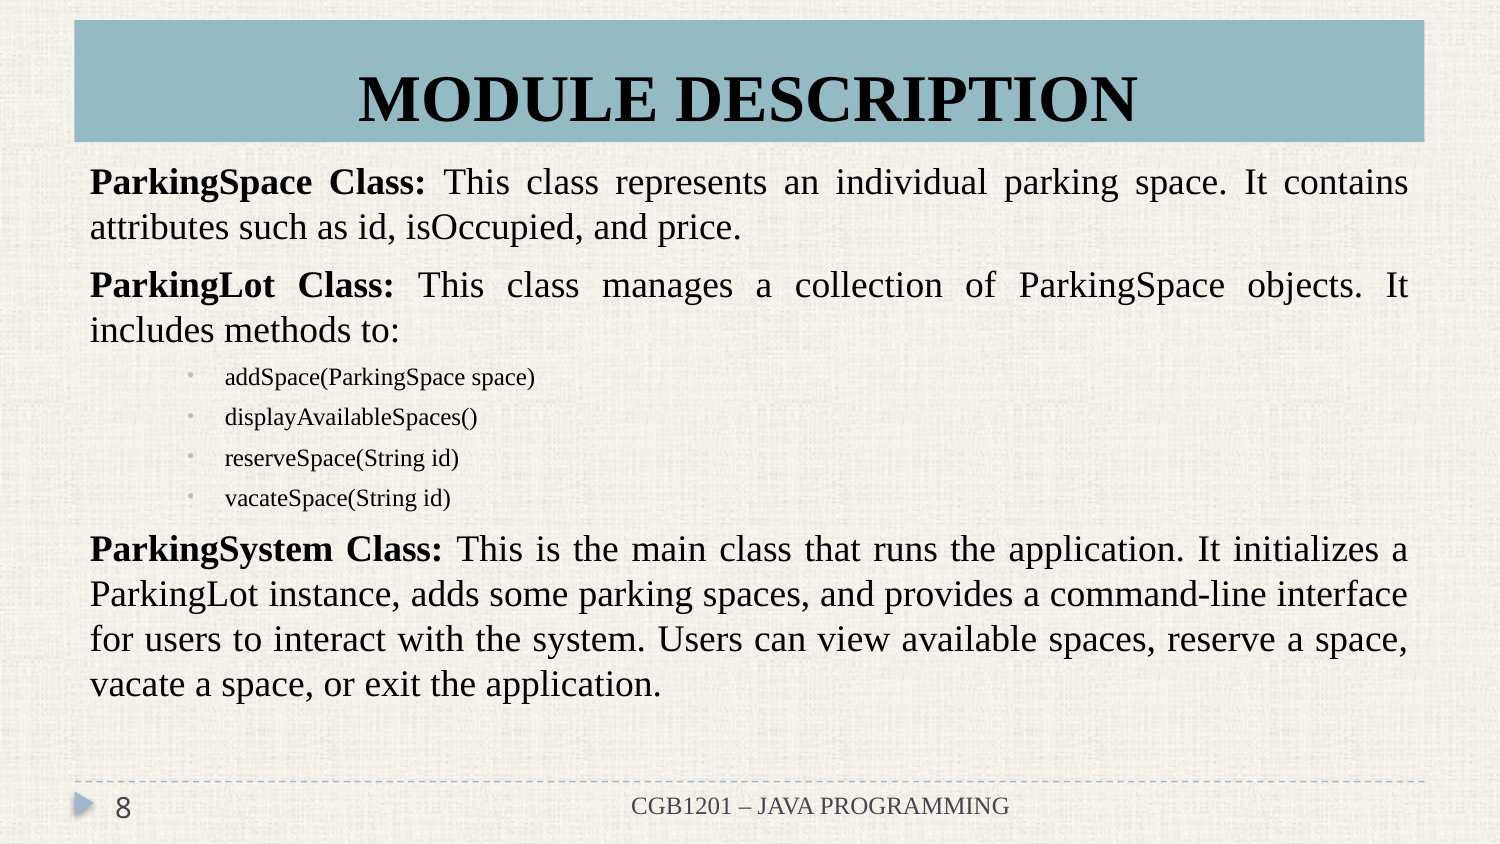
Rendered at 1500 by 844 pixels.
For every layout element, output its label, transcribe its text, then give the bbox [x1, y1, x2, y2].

slide_number 8 [100, 782, 426, 827]
footer CGB1201 – JAVA PROGRAMMING [512, 782, 1038, 844]
title MODULE DESCRIPTION [74, 20, 1425, 143]
list ParkingSpace Class: This class represents an individual parking space. It contains attributes such as id, isOccupied, and price. ParkingLot Class: This class manages a collection of ParkingSpace objects. It includes methods to: addSpace(ParkingSpace space) displayAvailableSpaces() reserveSpace(String id) vacateSpace(String id) ParkingSystem Class: This is the main class that runs the application. It initializes a ParkingLot instance, adds some parking spaces, and provides a command-line interface for users to interact with the system. Users can view available spaces, reserve a space, vacate a space, or exit the application. [75, 150, 1425, 758]
